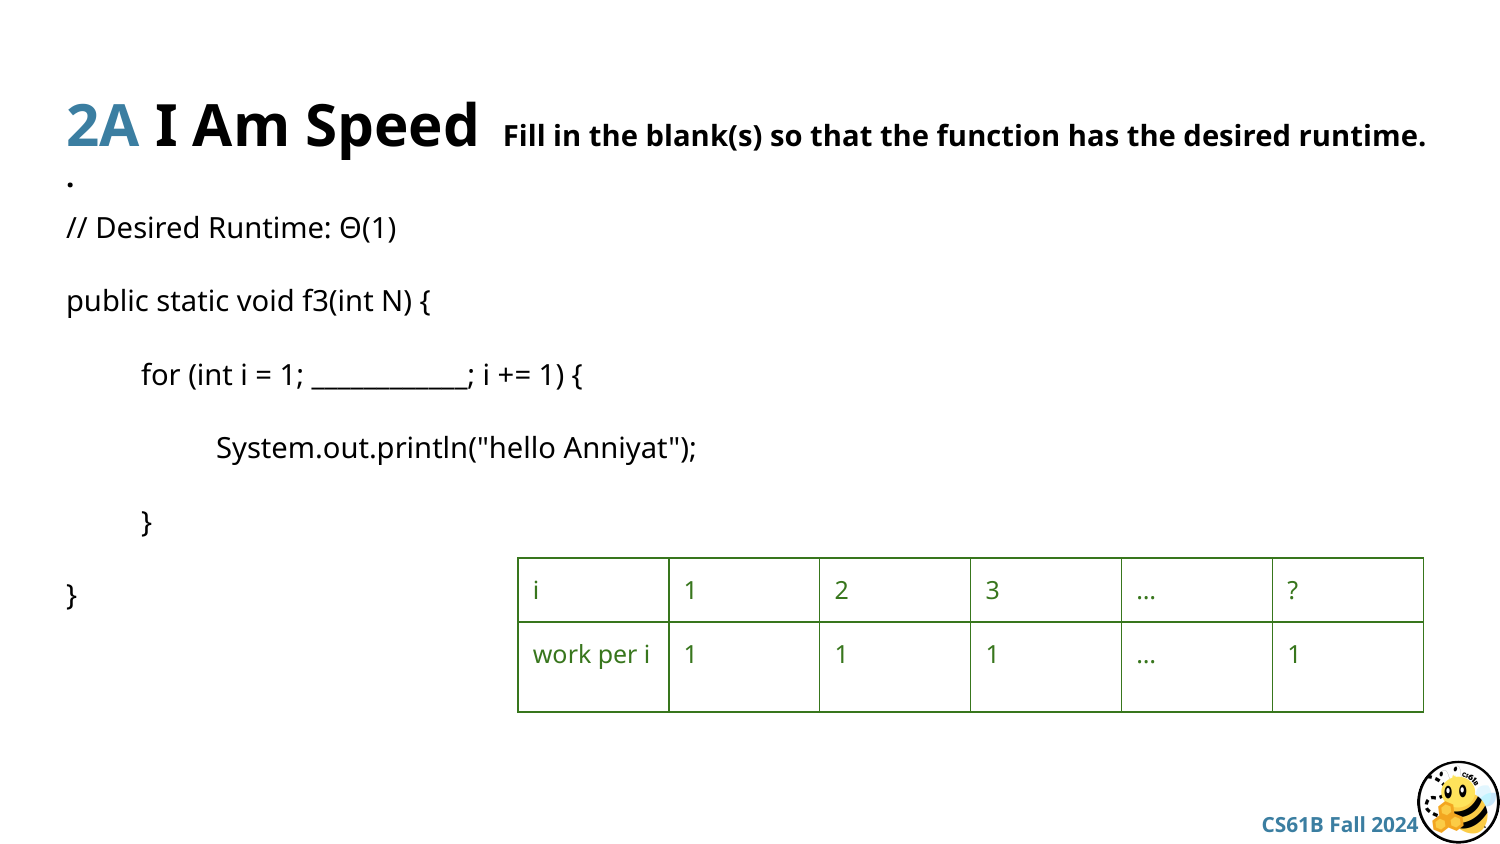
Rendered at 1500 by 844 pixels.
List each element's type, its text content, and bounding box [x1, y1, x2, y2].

table_cell 1 [971, 623, 1121, 711]
table_header 3 [971, 559, 1121, 621]
table_cell … [1122, 623, 1272, 711]
table_header … [1122, 559, 1272, 621]
table_header ? [1273, 559, 1423, 621]
table_cell 1 [670, 623, 819, 711]
table_cell 1 [1273, 623, 1423, 711]
title 2A I Am Speed Fill in the blank(s) so that the function has the desired runtime. . [51, 72, 1449, 167]
picture [1417, 760, 1500, 844]
table_cell 1 [820, 623, 970, 711]
table_header 2 [820, 559, 970, 621]
list // Desired Runtime: Θ(1) public static void f3(int N) { for (int i = 1; ____________; i += 1) { System.out.println("hello Anniyat"); } } [51, 189, 1449, 750]
table_cell work per i [519, 623, 668, 711]
table_header 1 [670, 559, 819, 621]
table_header i [519, 559, 668, 621]
